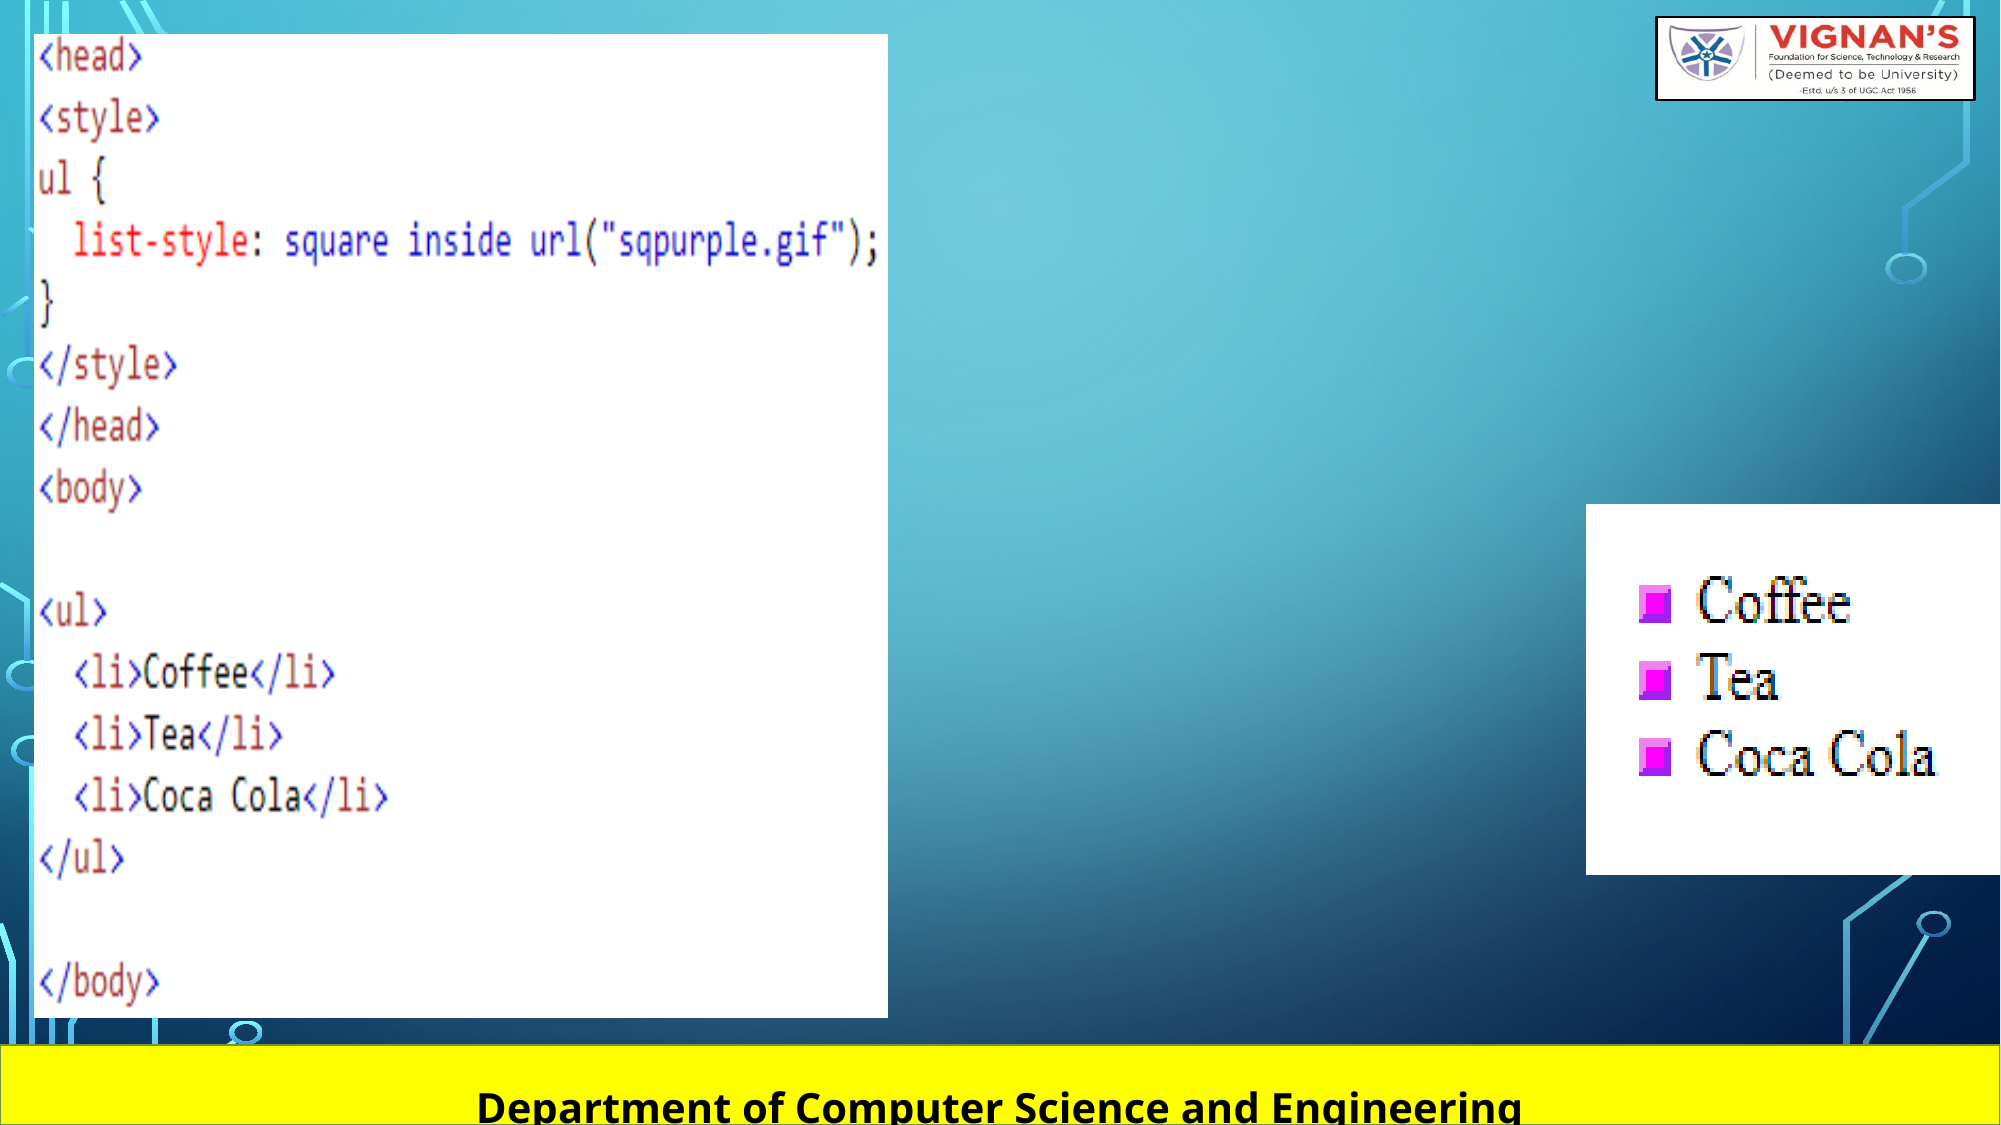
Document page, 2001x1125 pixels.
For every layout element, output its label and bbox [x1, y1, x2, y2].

picture [1658, 18, 1973, 99]
picture [1586, 504, 2000, 875]
picture [33, 34, 888, 1018]
